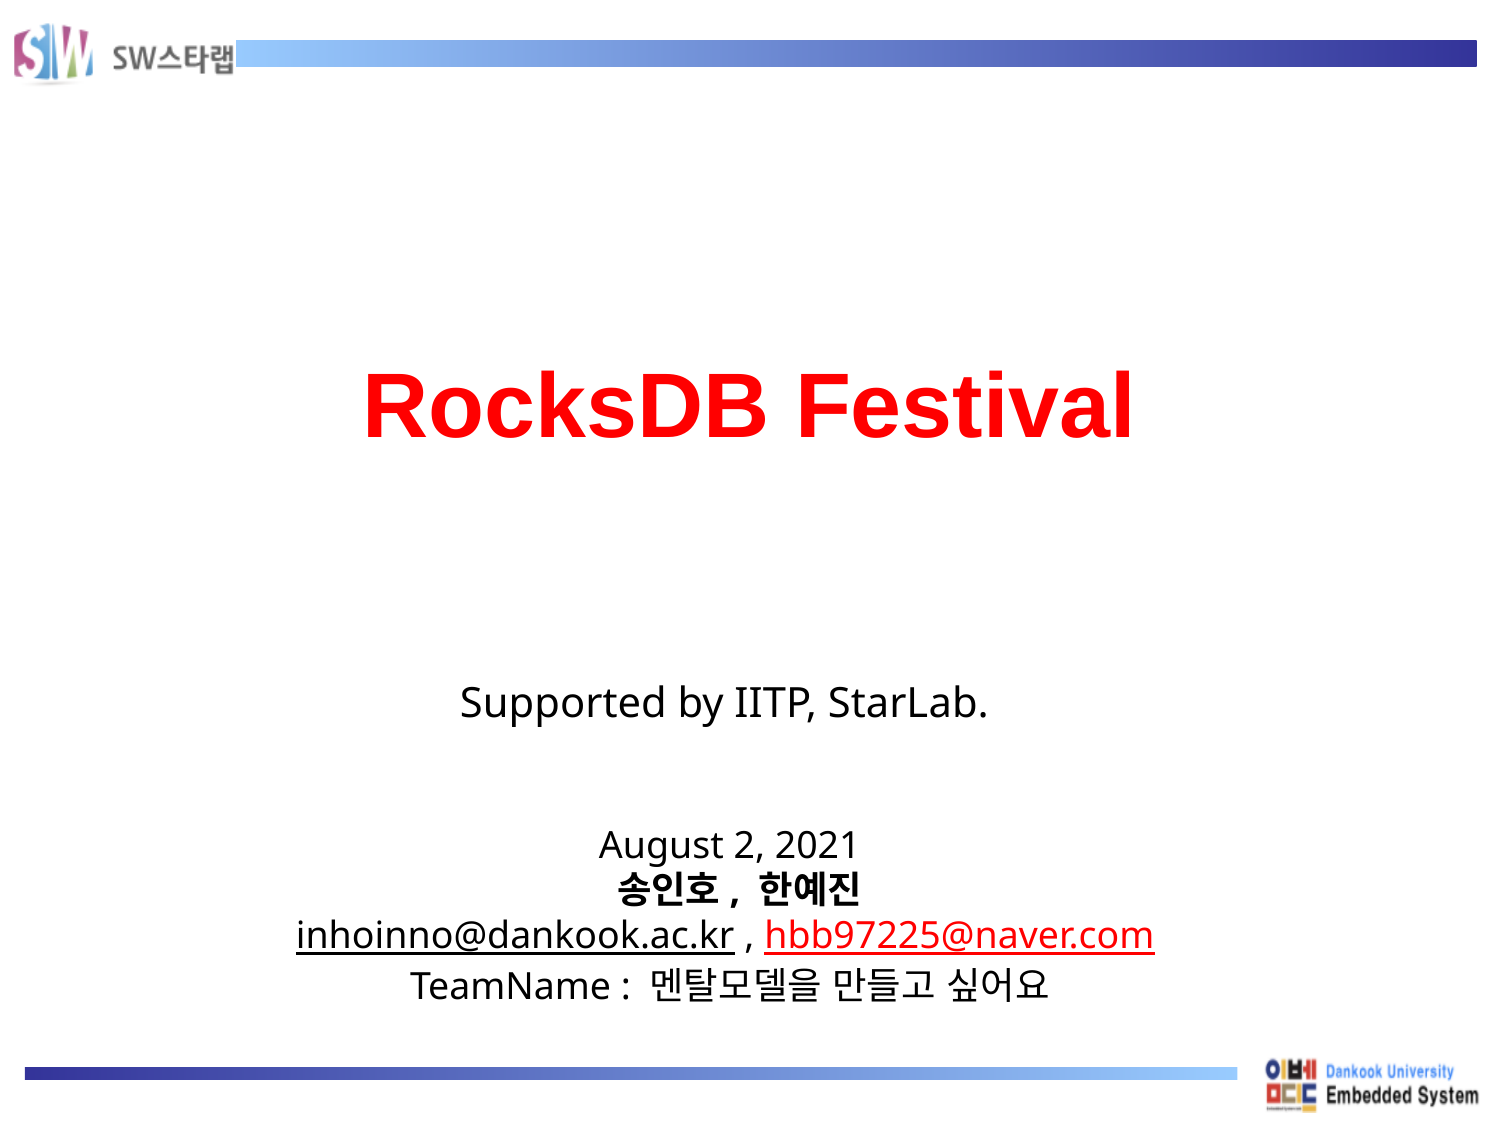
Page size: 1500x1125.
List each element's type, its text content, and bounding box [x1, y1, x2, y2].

picture [1257, 1056, 1484, 1113]
title RocksDB Festival [74, 338, 1426, 575]
text_box Supported by IITP, StarLab. August 2, 2021 송인호, 한예진 inhoinno@dankook.ac.kr , hbb97225@naver.com TeamName : 멘탈모델을 만들고 싶어요 [265, 668, 1195, 1015]
picture [6, 19, 236, 88]
